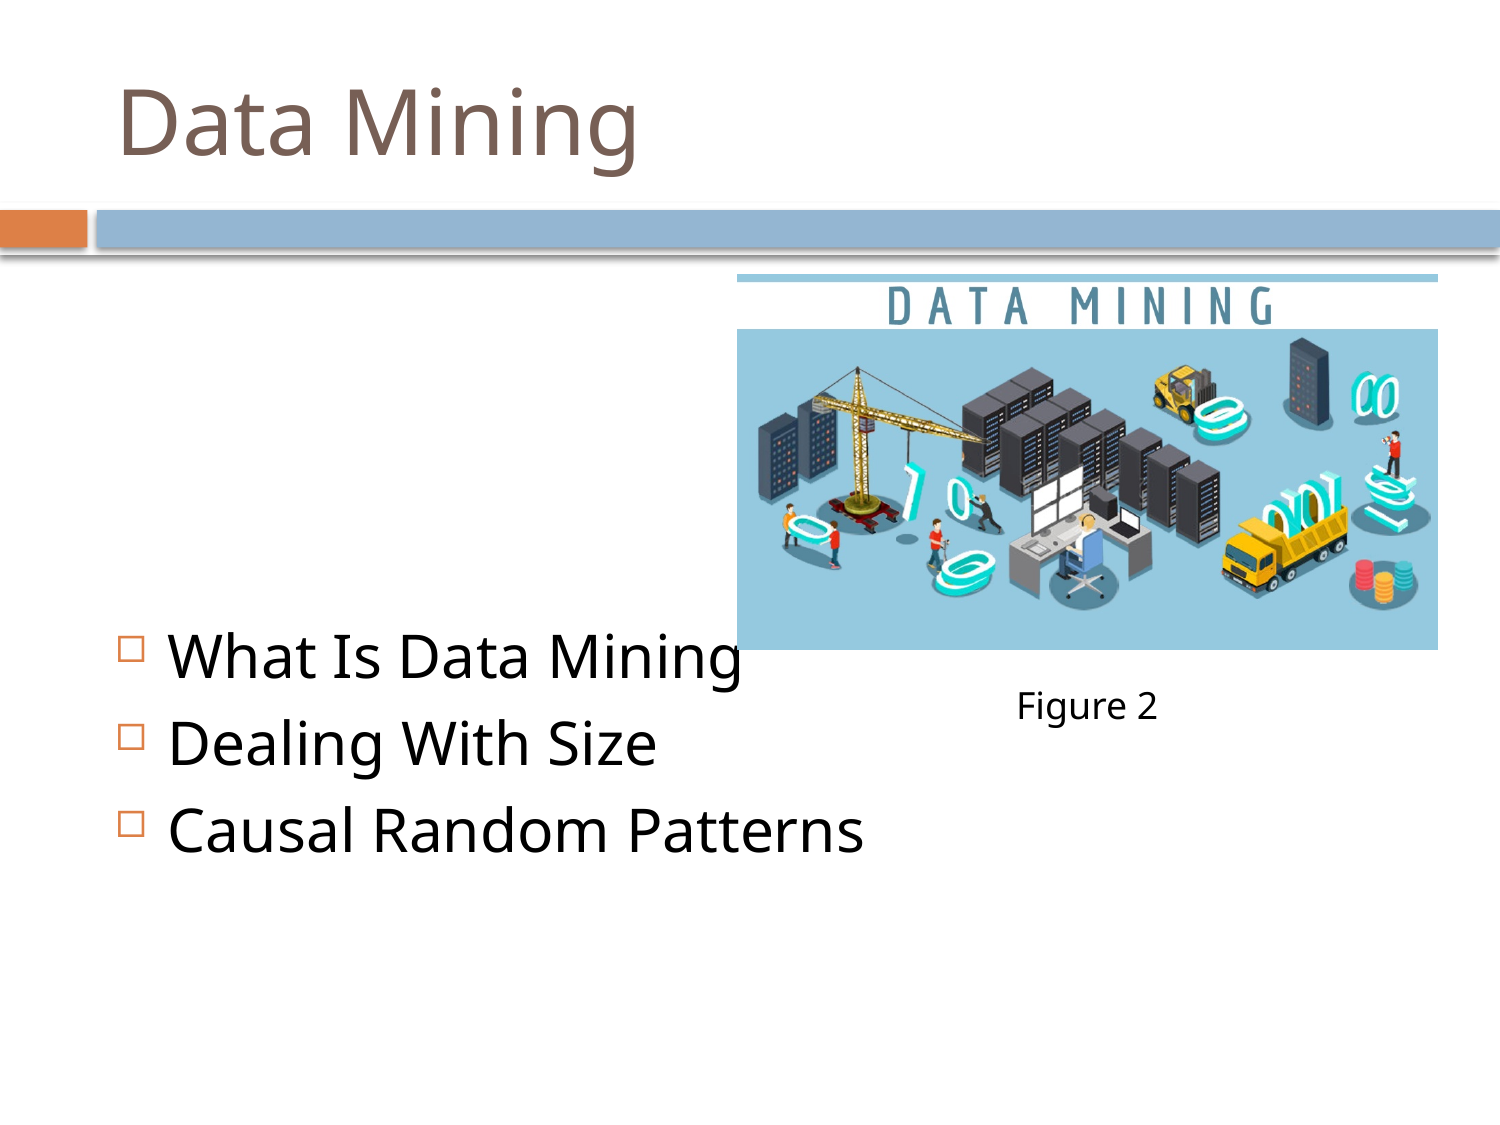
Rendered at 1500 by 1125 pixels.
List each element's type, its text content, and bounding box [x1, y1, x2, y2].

picture [737, 274, 1438, 651]
text_box Figure 2 [862, 674, 1313, 735]
list What Is Data Mining Dealing With Size Causal Random Patterns [100, 262, 1438, 1000]
title Data Mining [100, 37, 1438, 200]
